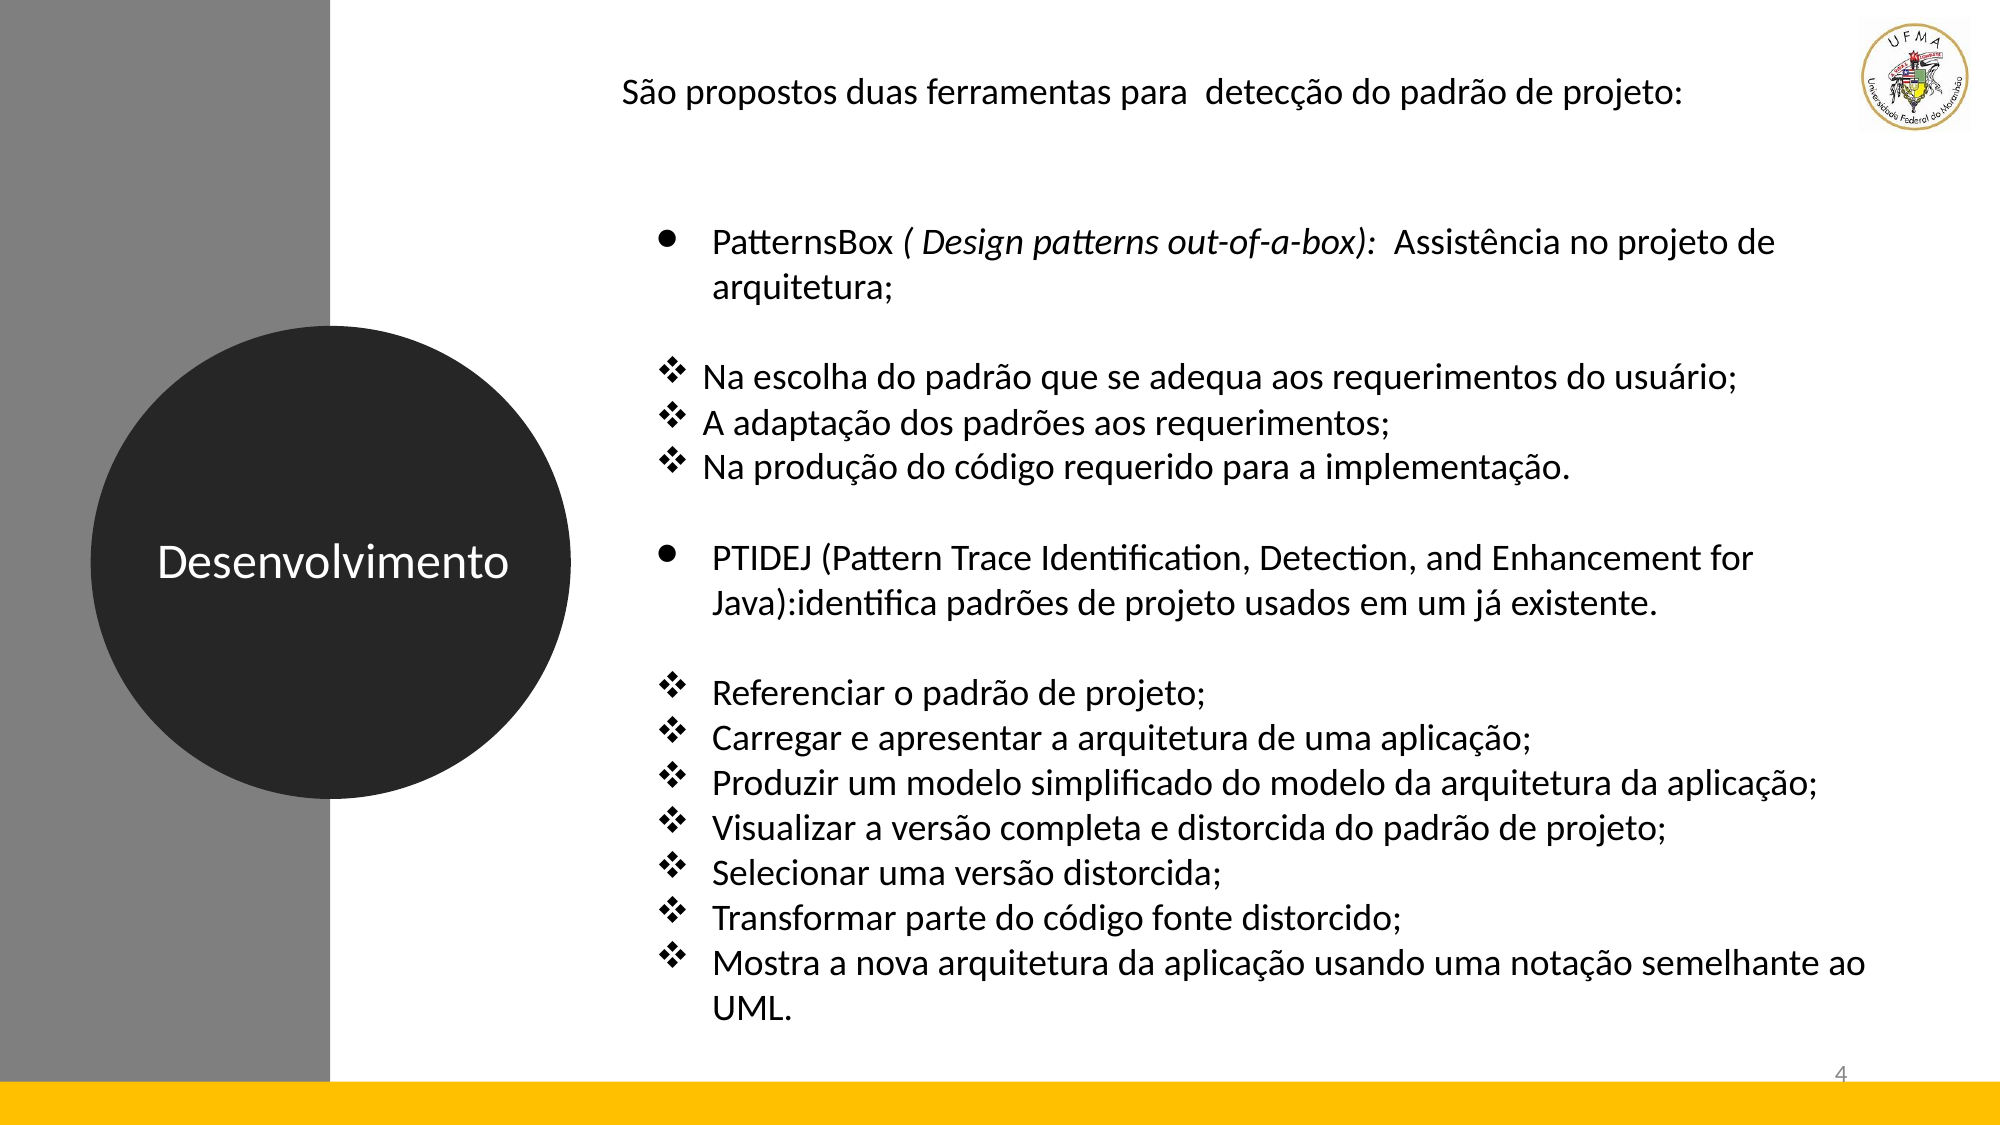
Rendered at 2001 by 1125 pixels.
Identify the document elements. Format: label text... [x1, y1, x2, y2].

text_box [0, 0, 331, 1081]
text_box [0, 1081, 2000, 1125]
picture [1858, 17, 1971, 132]
text_box Desenvolvimento [140, 527, 527, 598]
text_box PatternsBox ( Design patterns out-of-a-box): Assistência no projeto de arquitetura; Na escolha do padrão que se adequa aos requerimentos do usuário; A adaptação dos padrões aos requerimentos; Na produção do código requerido para a implementação. PTIDEJ (Pattern Trace Identification, Detection, and Enhancement for Java):identifica padrões de projeto usados ​​em um já existente. Referenciar o padrão de projeto; Carregar e apresentar a arquitetura de uma aplicação; Produzir um modelo simplificado do modelo da arquitetura da aplicação; Visualizar a versão completa e distorcida do padrão de projeto; Selecionar uma versão distorcida; Transformar parte do código fonte distorcido; Mostra a nova arquitetura da aplicação usando uma notação semelhante ao UML. [622, 209, 1935, 1059]
text_box [105, 340, 557, 785]
slide_number 4 [1412, 1042, 1863, 1103]
text_box São propostos duas ferramentas para detecção do padrão de projeto: [606, 59, 1853, 121]
